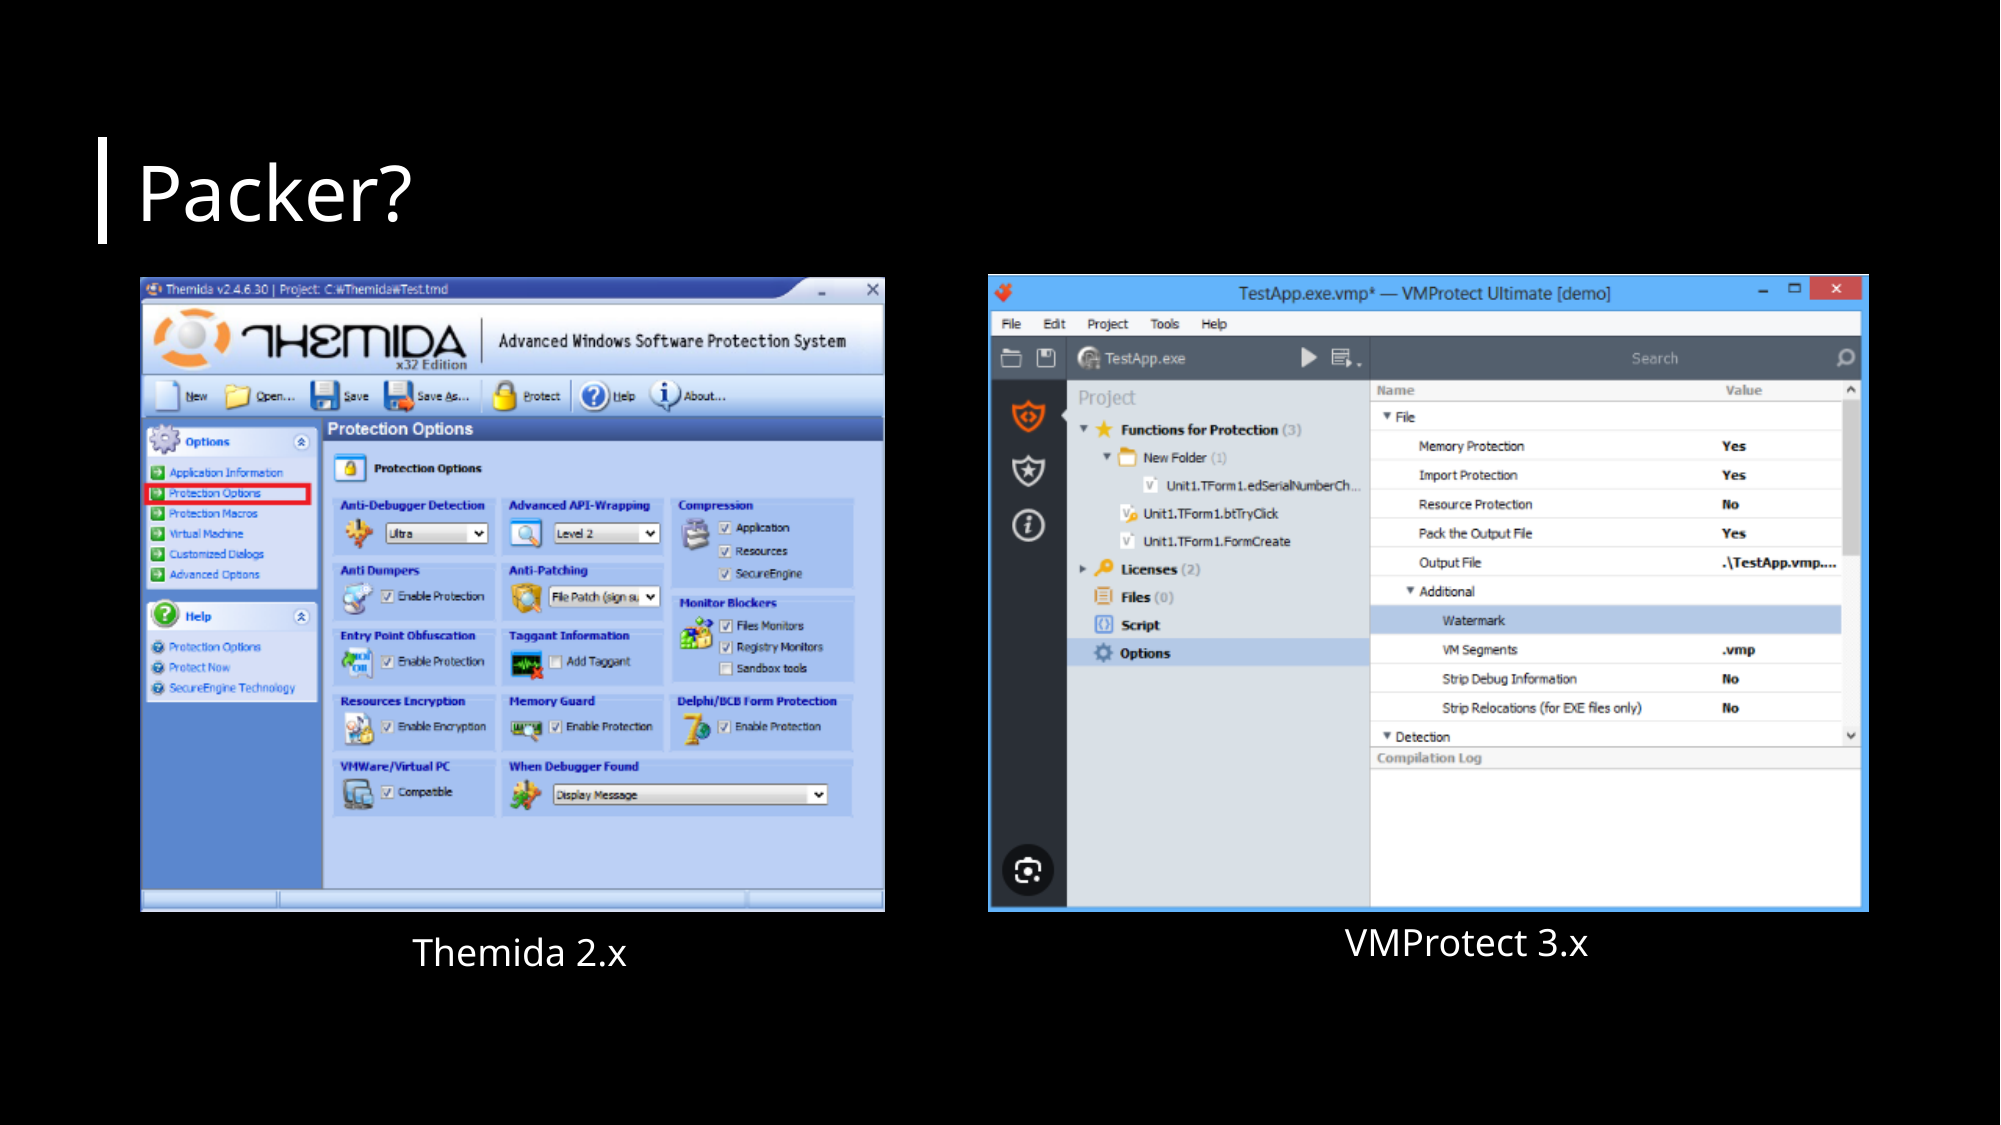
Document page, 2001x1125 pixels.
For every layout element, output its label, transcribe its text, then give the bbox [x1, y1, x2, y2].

text_box VMProtect 3.x [1330, 923, 1658, 972]
picture [987, 274, 1870, 913]
picture [139, 276, 885, 913]
text_box Packer? [121, 136, 1658, 245]
text_box Themida 2.x [397, 924, 693, 982]
